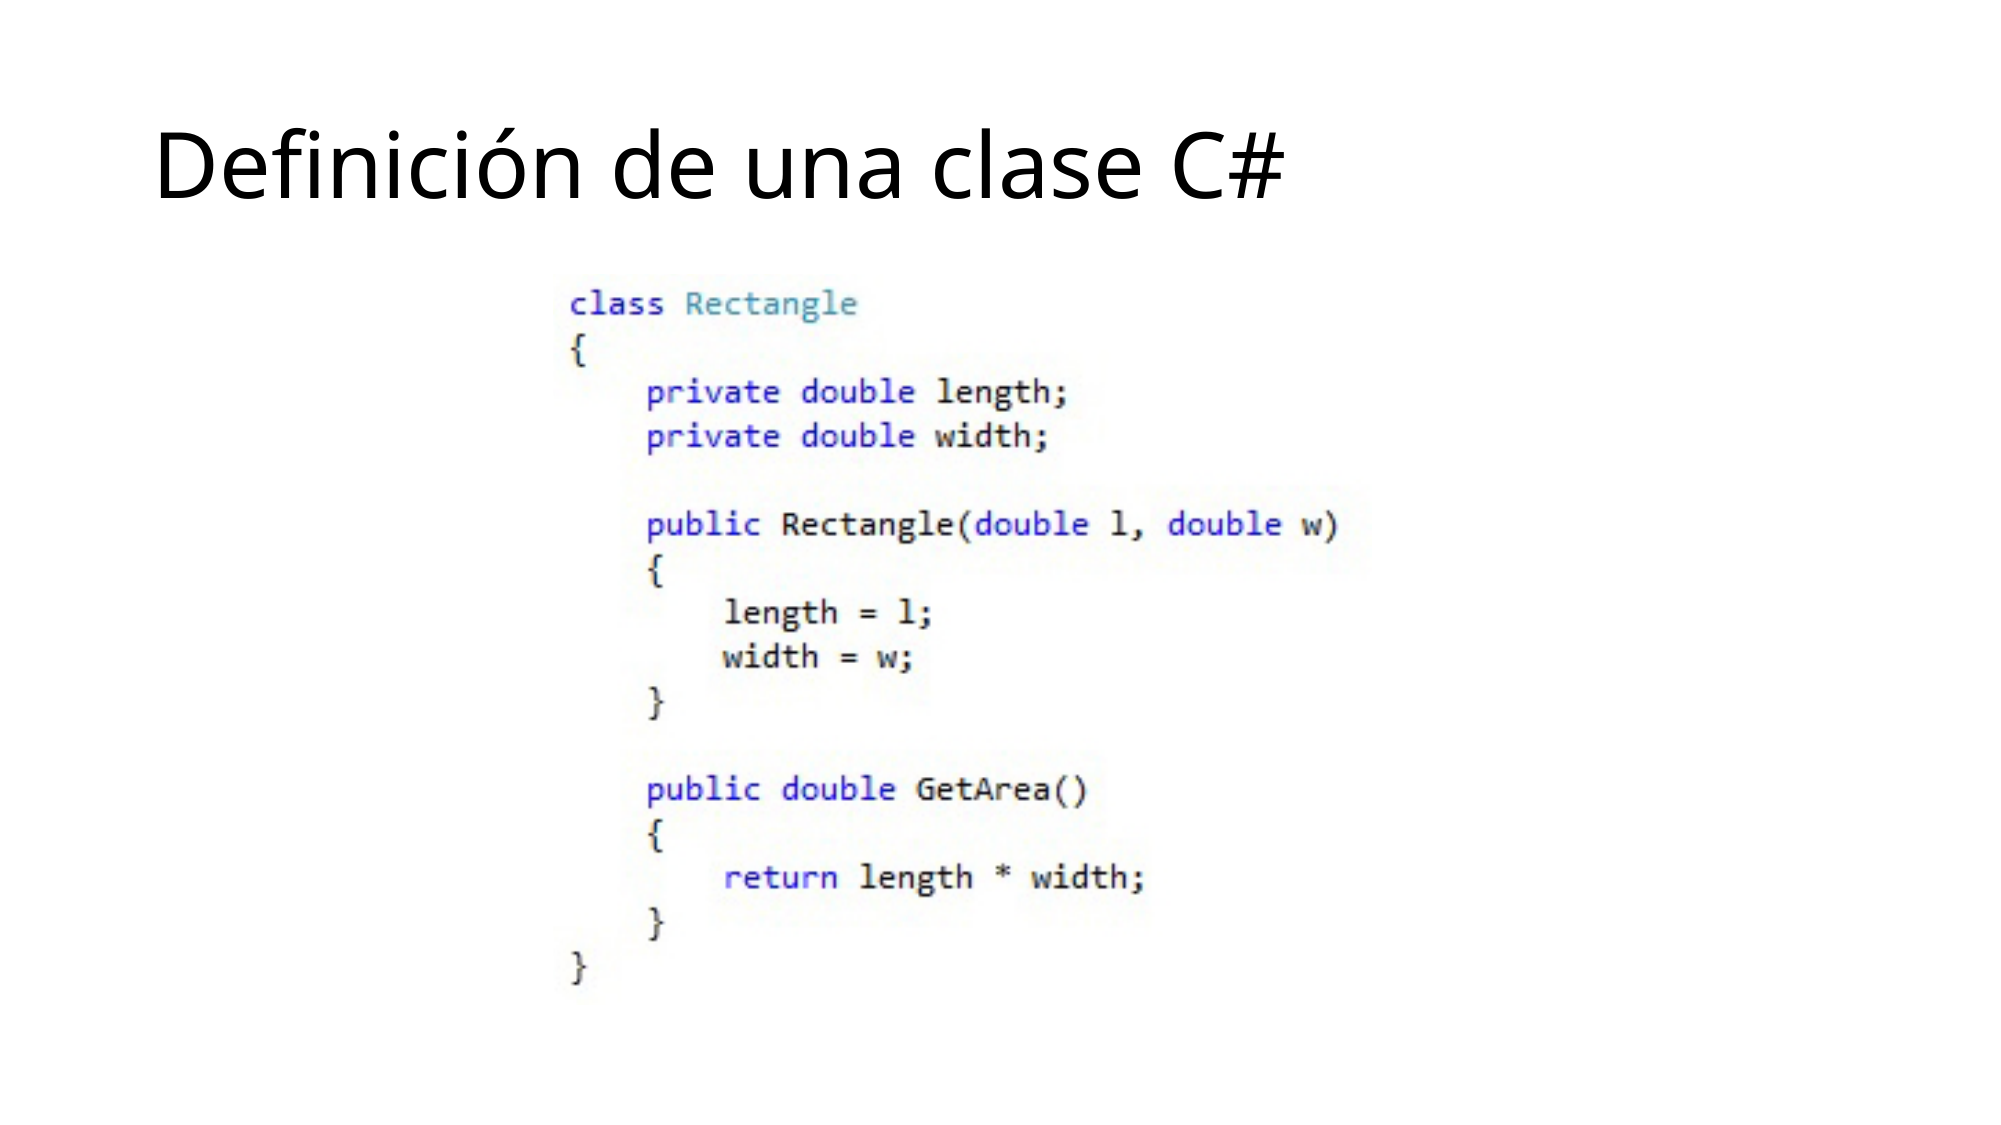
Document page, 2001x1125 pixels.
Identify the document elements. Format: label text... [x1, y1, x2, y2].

title Definición de una clase C# [137, 59, 1863, 278]
picture [553, 274, 1372, 1005]
